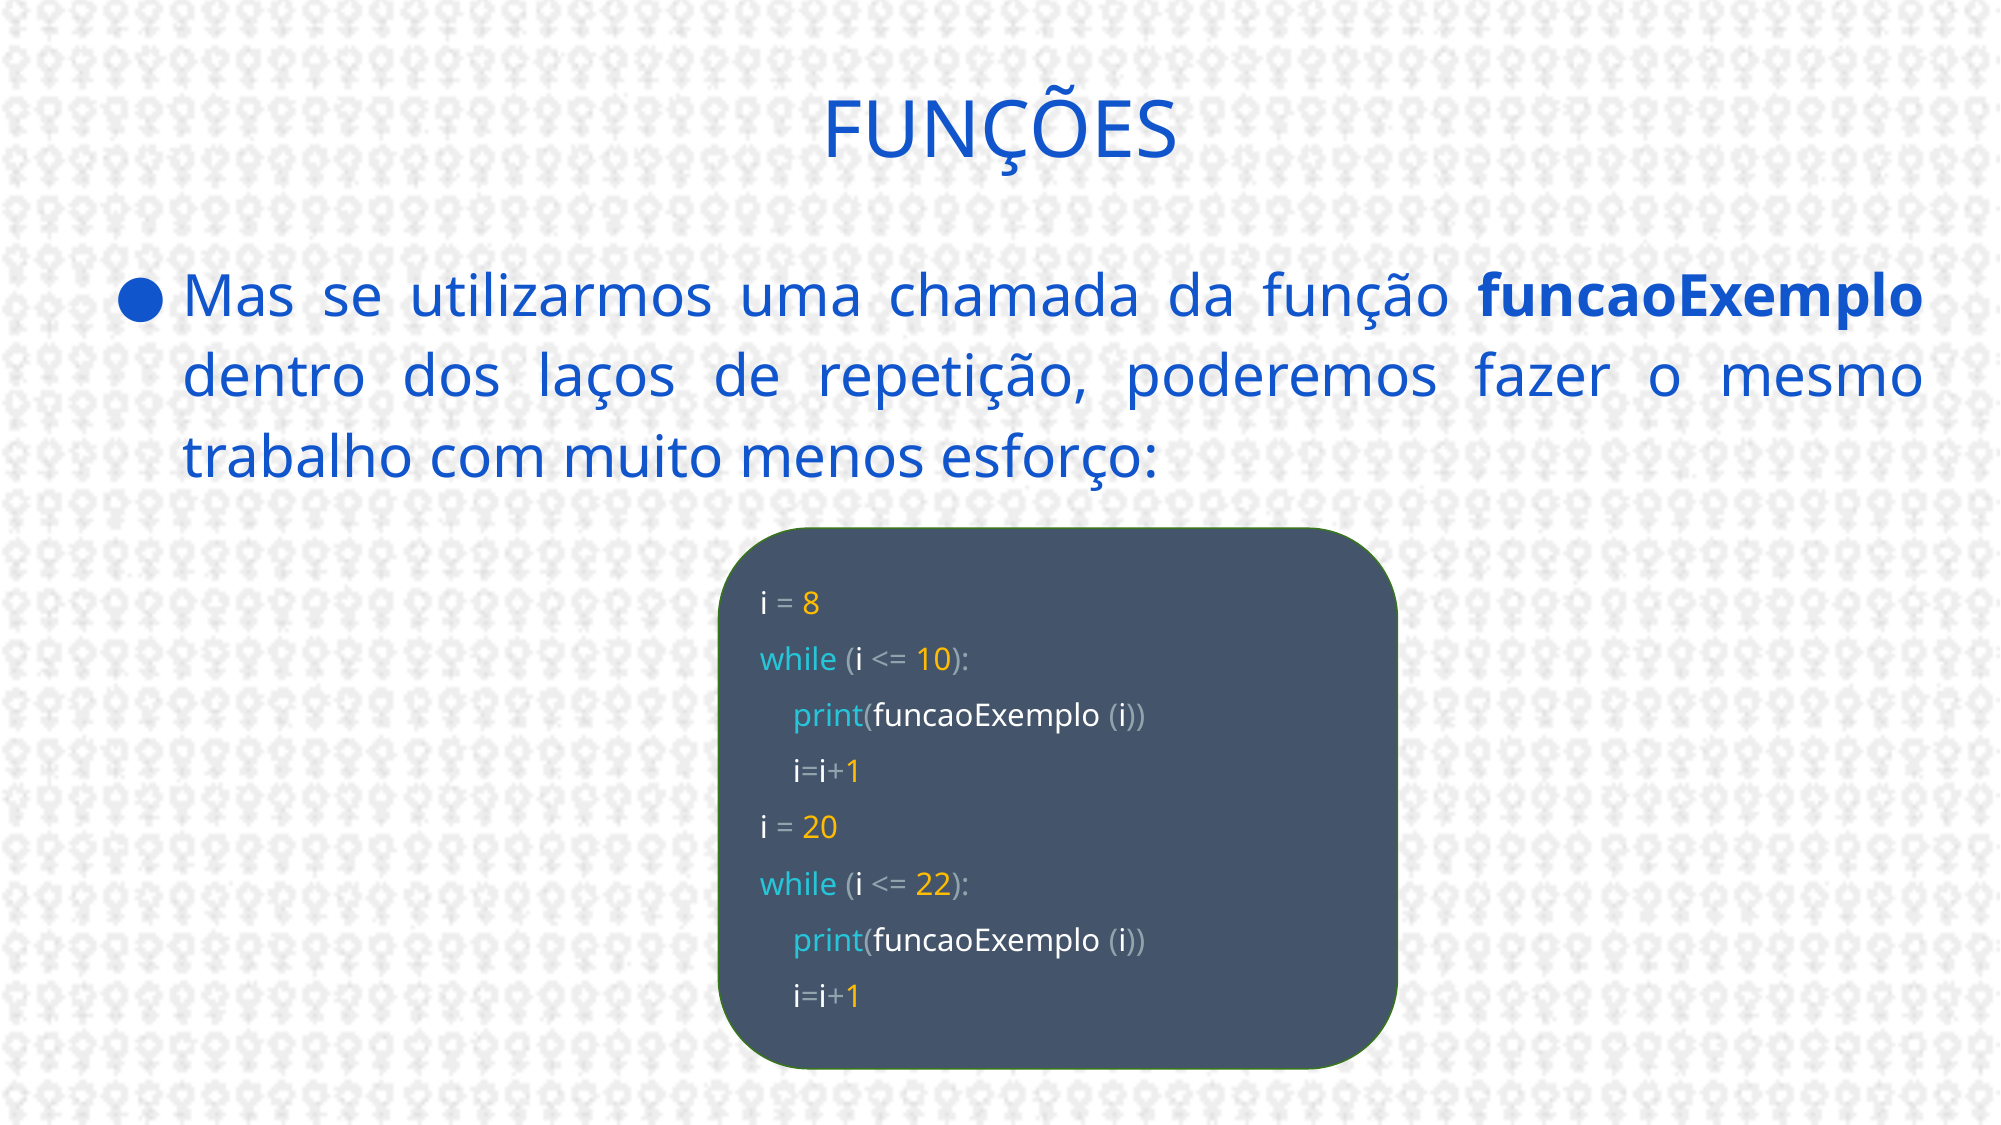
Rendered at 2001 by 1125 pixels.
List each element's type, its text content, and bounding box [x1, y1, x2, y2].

picture [0, 0, 2001, 1125]
text_box i = 8 while (i <= 10): print(funcaoExemplo (i)) i=i+1 i = 20 while (i <= 22): print(funcaoExemplo (i)) i=i+1 [718, 528, 1398, 1069]
title FUNÇÕES [0, 62, 2000, 183]
text_box Mas se utilizarmos uma chamada da função funcaoExemplo dentro dos laços de repetição, poderemos fazer o mesmo trabalho com muito menos esforço: [92, 239, 1940, 1022]
